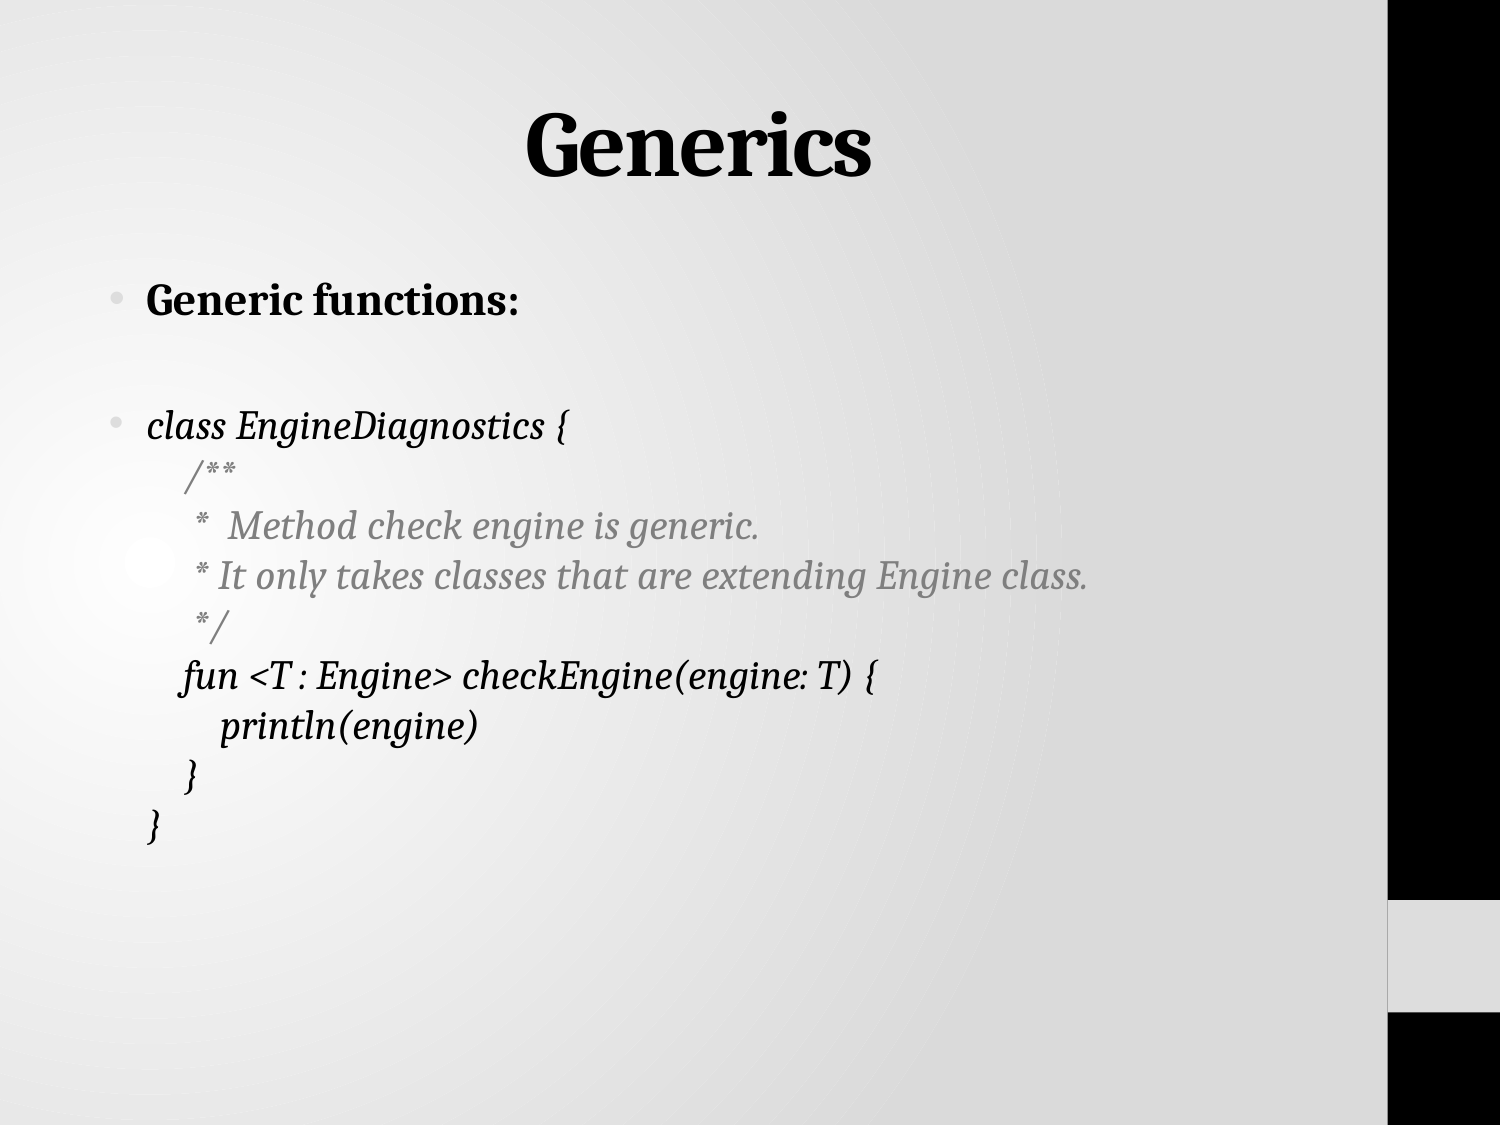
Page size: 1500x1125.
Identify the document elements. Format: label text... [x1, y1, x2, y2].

list Generic functions: class EngineDiagnostics { /** * Method check engine is generic. * It only takes classes that are extending Engine class. */ fun <T : Engine> checkEngine(engine: T) { println(engine) } } [75, 262, 1325, 1050]
title Generics [75, 45, 1325, 233]
